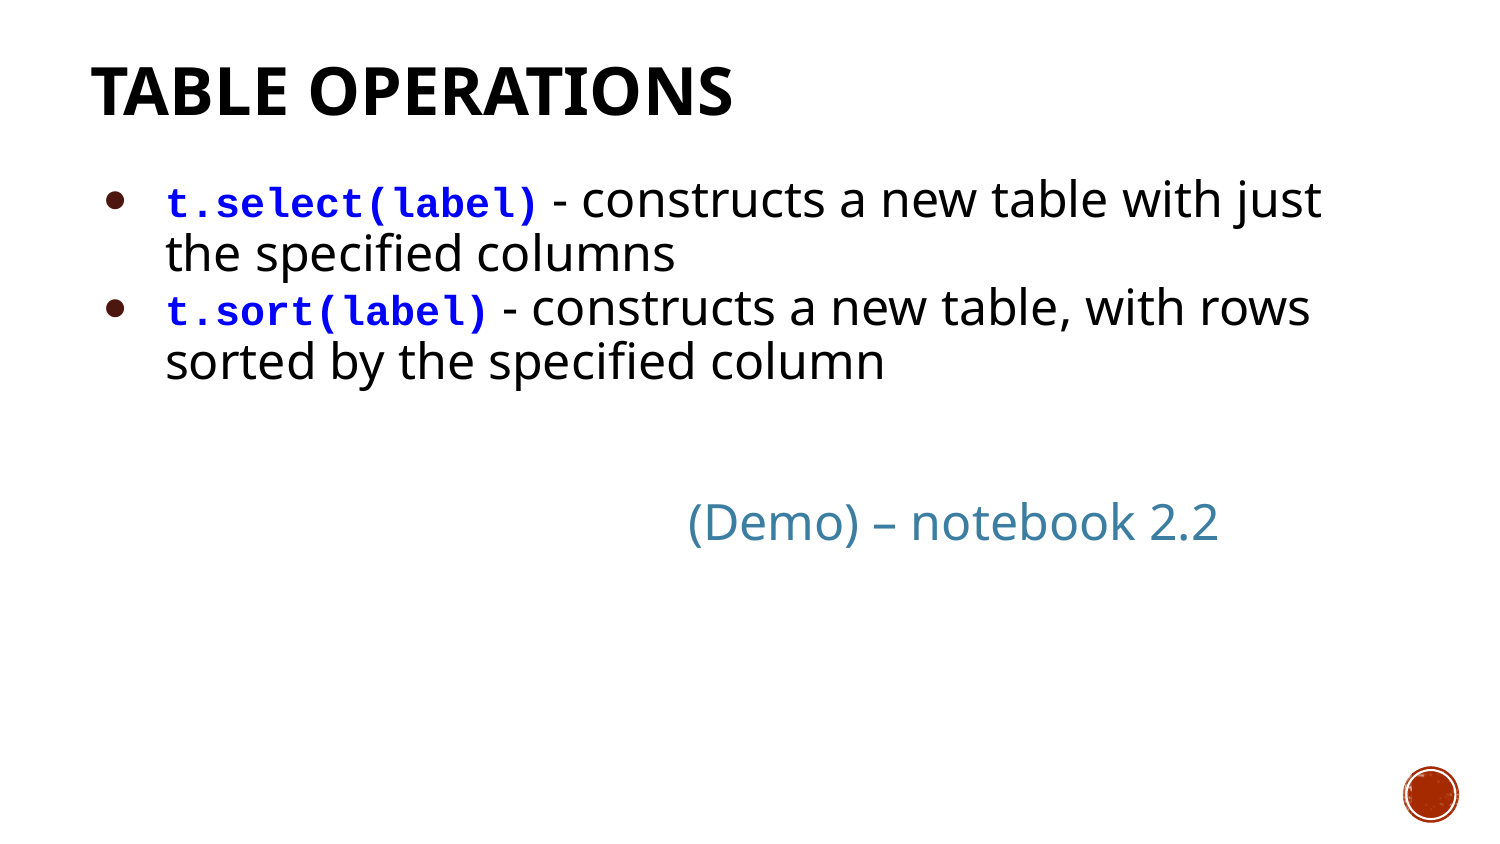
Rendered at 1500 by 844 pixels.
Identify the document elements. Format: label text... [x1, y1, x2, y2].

list t.select(label) - constructs a new table with just the specified columns t.sort(label) - constructs a new table, with rows sorted by the specified column [75, 159, 1425, 643]
text_box (Demo) – notebook 2.2 [650, 475, 1258, 565]
title Table Operations [75, 33, 1175, 145]
